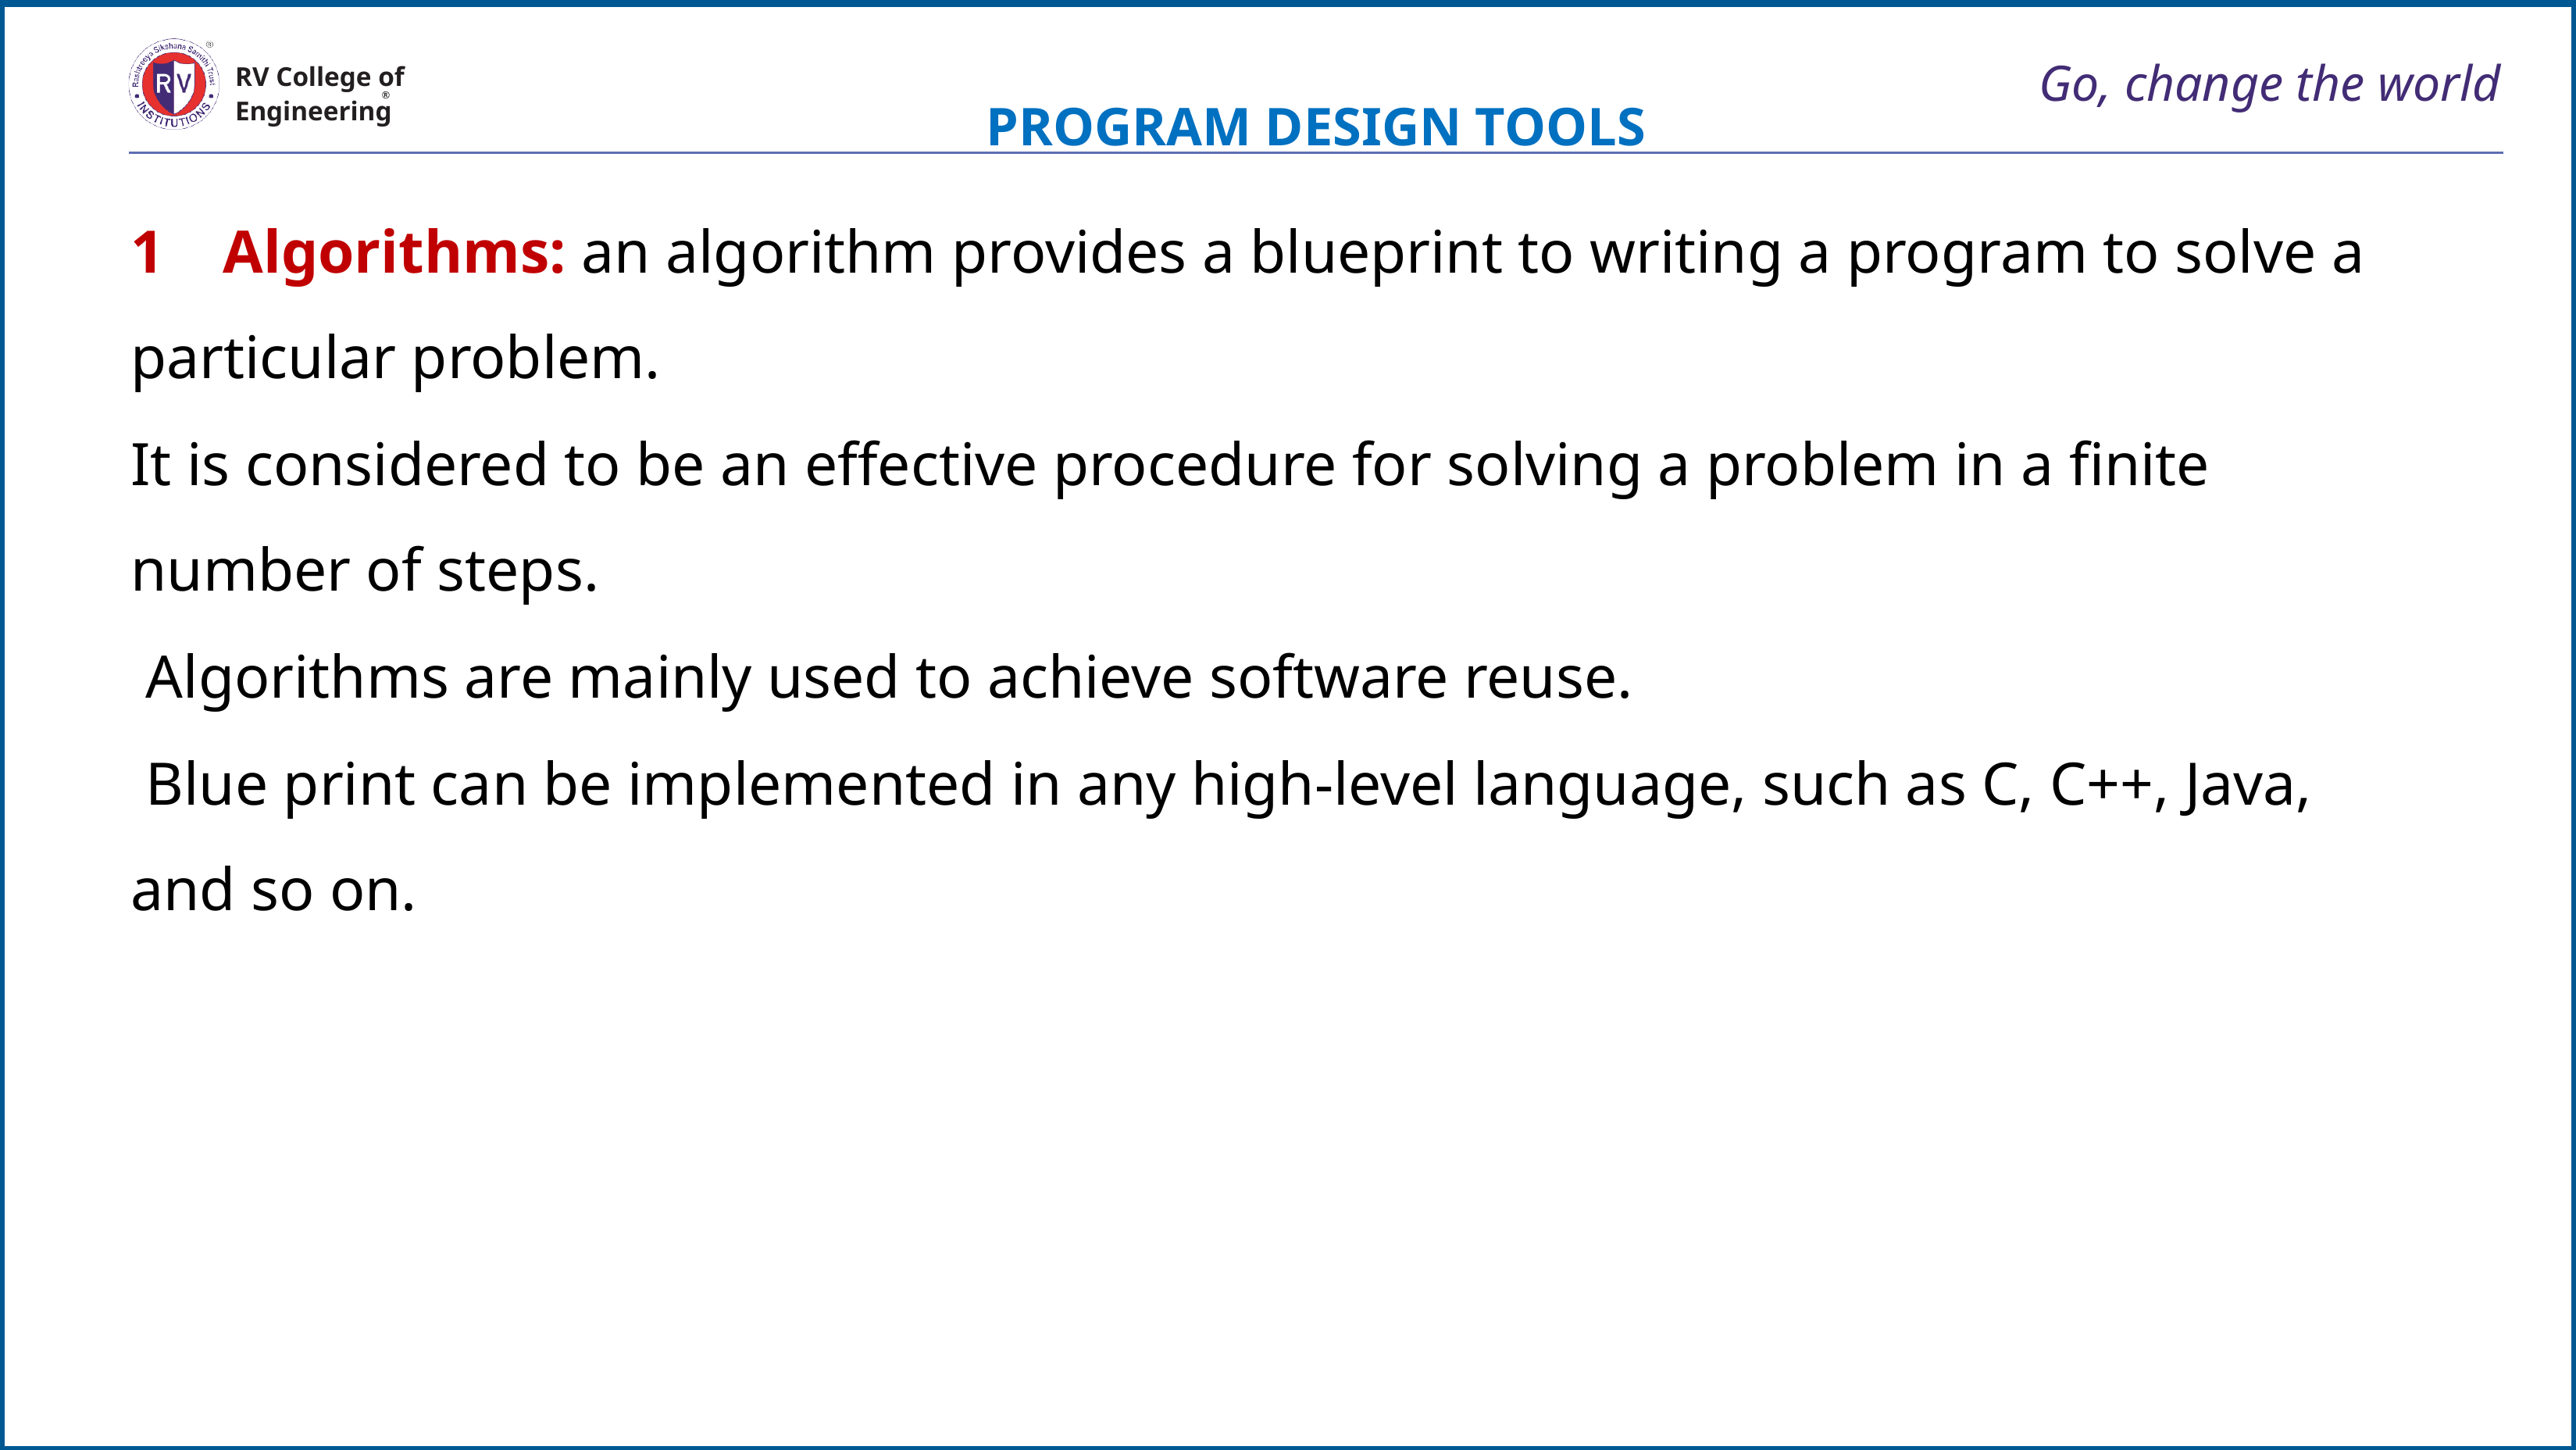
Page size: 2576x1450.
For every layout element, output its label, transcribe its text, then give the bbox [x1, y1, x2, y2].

text_box [128, 38, 219, 130]
title Go, change the world [2029, 52, 2502, 295]
text_box PROGRAM DESIGN TOOLS [425, 55, 2207, 162]
text_box [0, 2, 2576, 1450]
text_box RV College of Engineering [233, 55, 409, 127]
text_box 1 Algorithms: an algorithm provides a blueprint to writing a program to solve a particular problem. It is considered to be an effective procedure for solving a problem in a finite number of steps. Algorithms are mainly used to achieve software reuse. Blue print can be implemented in any high-level language, such as C, C++, Java, and so on. [129, 177, 2376, 923]
